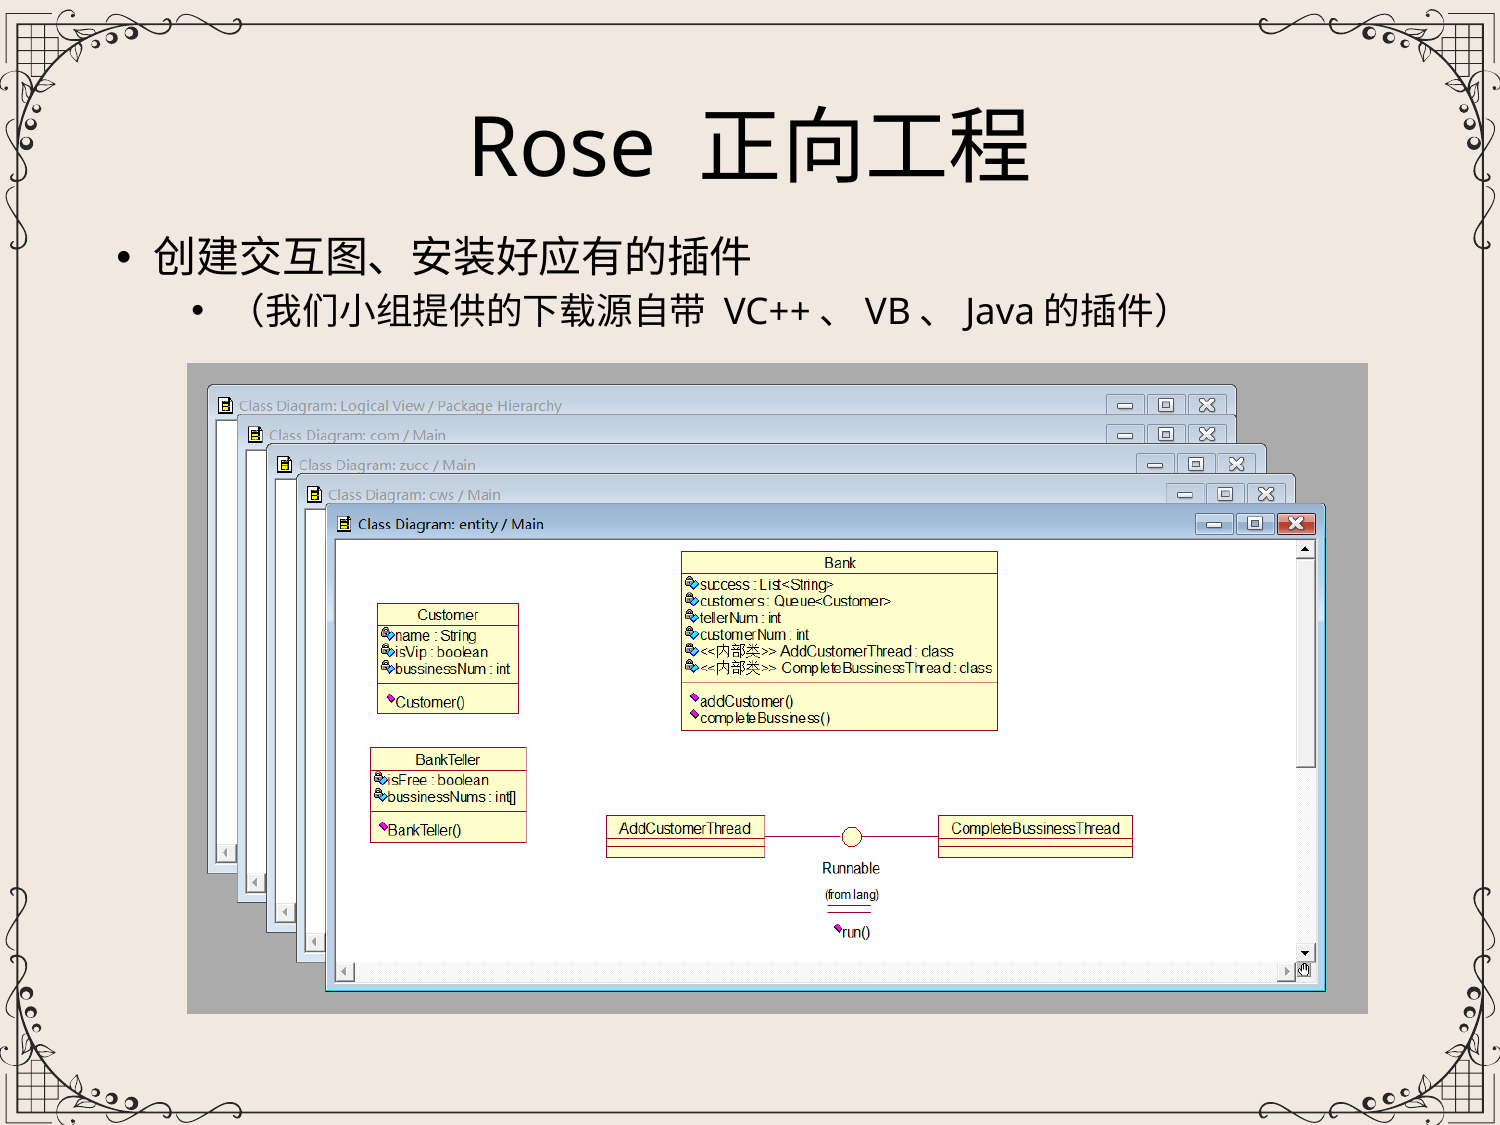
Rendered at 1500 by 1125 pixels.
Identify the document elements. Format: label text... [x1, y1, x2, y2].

picture [187, 363, 1368, 1014]
list 创建交互图、安装好应有的插件 （我们小组提供的下载源自带 VC++、VB、Java的插件） [101, 228, 1454, 897]
text_box Rose 正向工程 [366, 111, 1134, 175]
